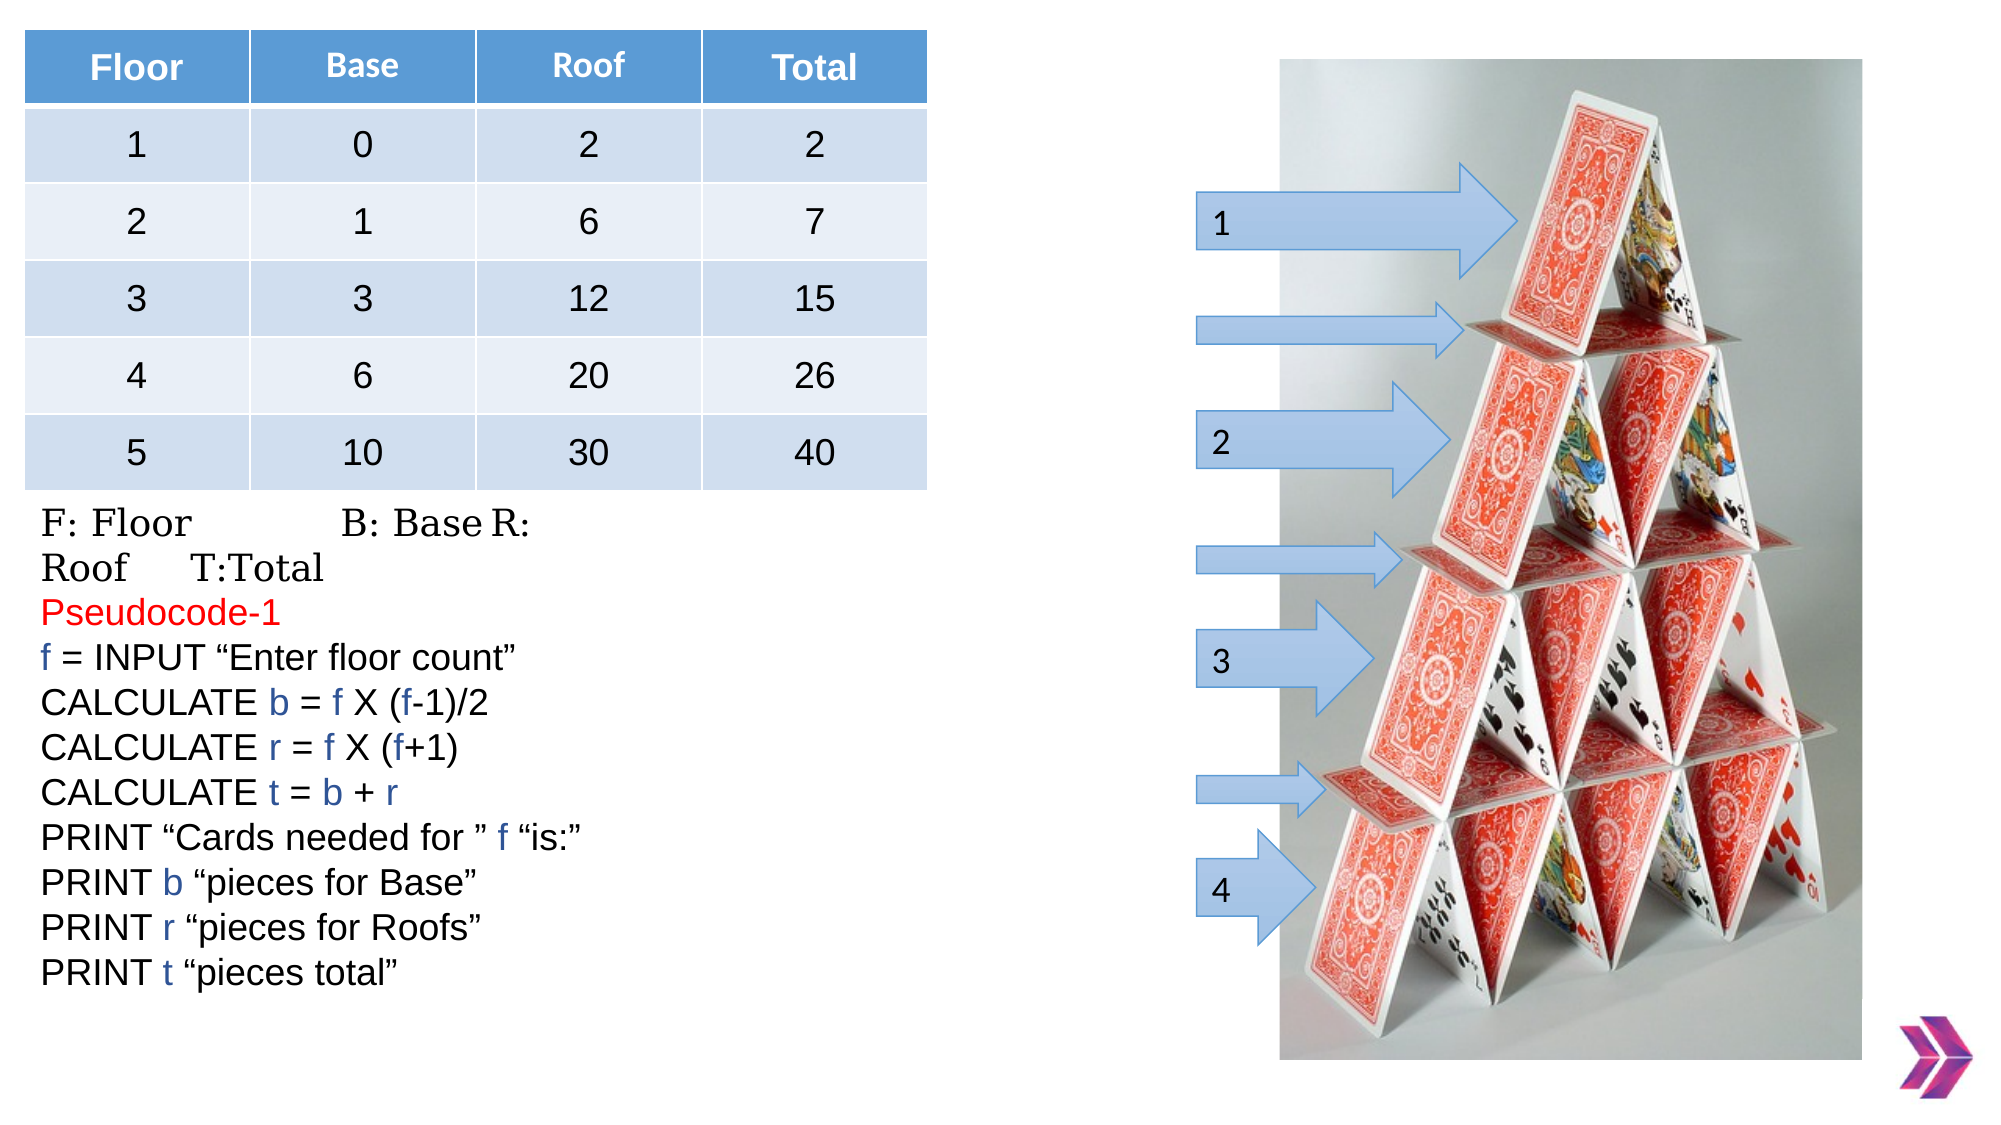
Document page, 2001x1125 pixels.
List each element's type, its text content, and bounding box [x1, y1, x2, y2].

text_box Pseudocode-1 f = INPUT “Enter floor count” CALCULATE b = f X (f-1)/2 CALCULATE r = f X (f+1) CALCULATE t = b + r PRINT “Cards needed for ” f “is:” PRINT b “pieces for Base” PRINT r “pieces for Roofs” PRINT t “pieces total” [25, 580, 929, 1005]
table_header Base [251, 30, 475, 103]
table_cell 20 [477, 338, 701, 413]
table_cell 1 [251, 184, 475, 259]
table_cell 6 [251, 338, 475, 413]
text_box [1196, 546, 1274, 574]
table_header Total [703, 30, 927, 103]
text_box F: Floor B: Base R: Roof T:Total [25, 491, 623, 552]
table_cell 3 [251, 261, 475, 336]
text_box 4 [1196, 829, 1274, 945]
table_cell 2 [25, 184, 249, 259]
text_box [1196, 316, 1274, 345]
table_cell 40 [703, 415, 927, 490]
table_header Floor [25, 30, 249, 103]
table_cell 2 [477, 109, 701, 182]
table_cell 3 [25, 261, 249, 336]
table_cell 10 [251, 415, 475, 490]
text_box [1196, 775, 1274, 804]
table_cell 15 [703, 261, 927, 336]
table_header Roof [477, 30, 701, 103]
table_cell 26 [703, 338, 927, 413]
table_cell 6 [477, 184, 701, 259]
text_box 3 [1196, 629, 1274, 688]
table_cell 30 [477, 415, 701, 490]
text_box 2 [1196, 410, 1274, 469]
table_cell 12 [477, 261, 701, 336]
picture [1279, 59, 2000, 1125]
table_cell 5 [25, 415, 249, 490]
table_cell 2 [703, 109, 927, 182]
table_cell 7 [703, 184, 927, 259]
table_cell 1 [25, 109, 249, 182]
table_cell 0 [251, 109, 475, 182]
text_box 1 [1196, 192, 1274, 250]
table_cell 4 [25, 338, 249, 413]
